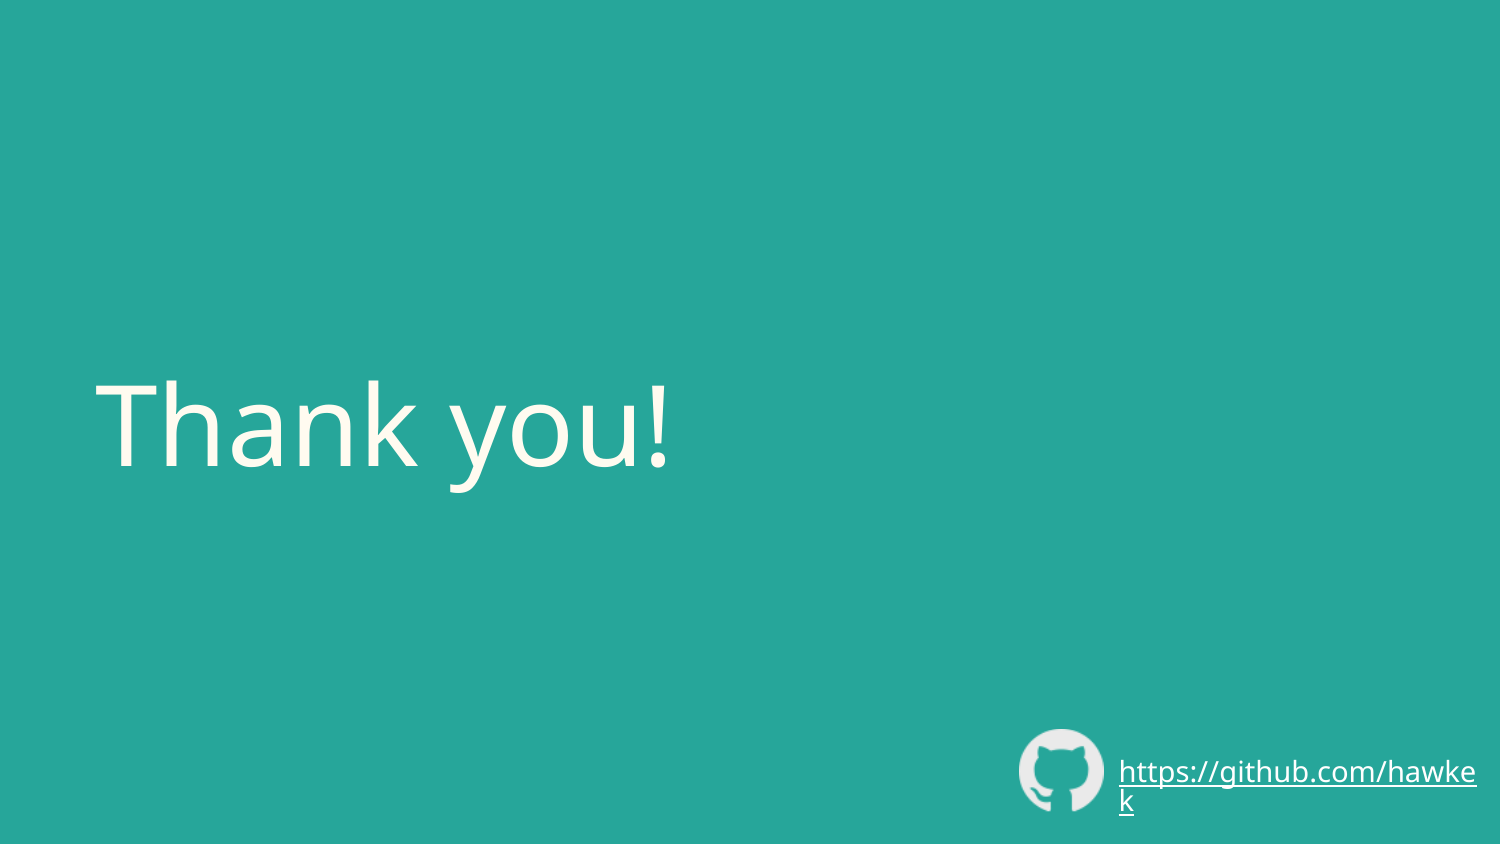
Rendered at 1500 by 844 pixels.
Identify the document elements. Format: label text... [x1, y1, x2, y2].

title Thank you! [80, 86, 1000, 758]
text_box https://github.com/hawkek [1103, 738, 1500, 844]
picture [1019, 728, 1104, 814]
